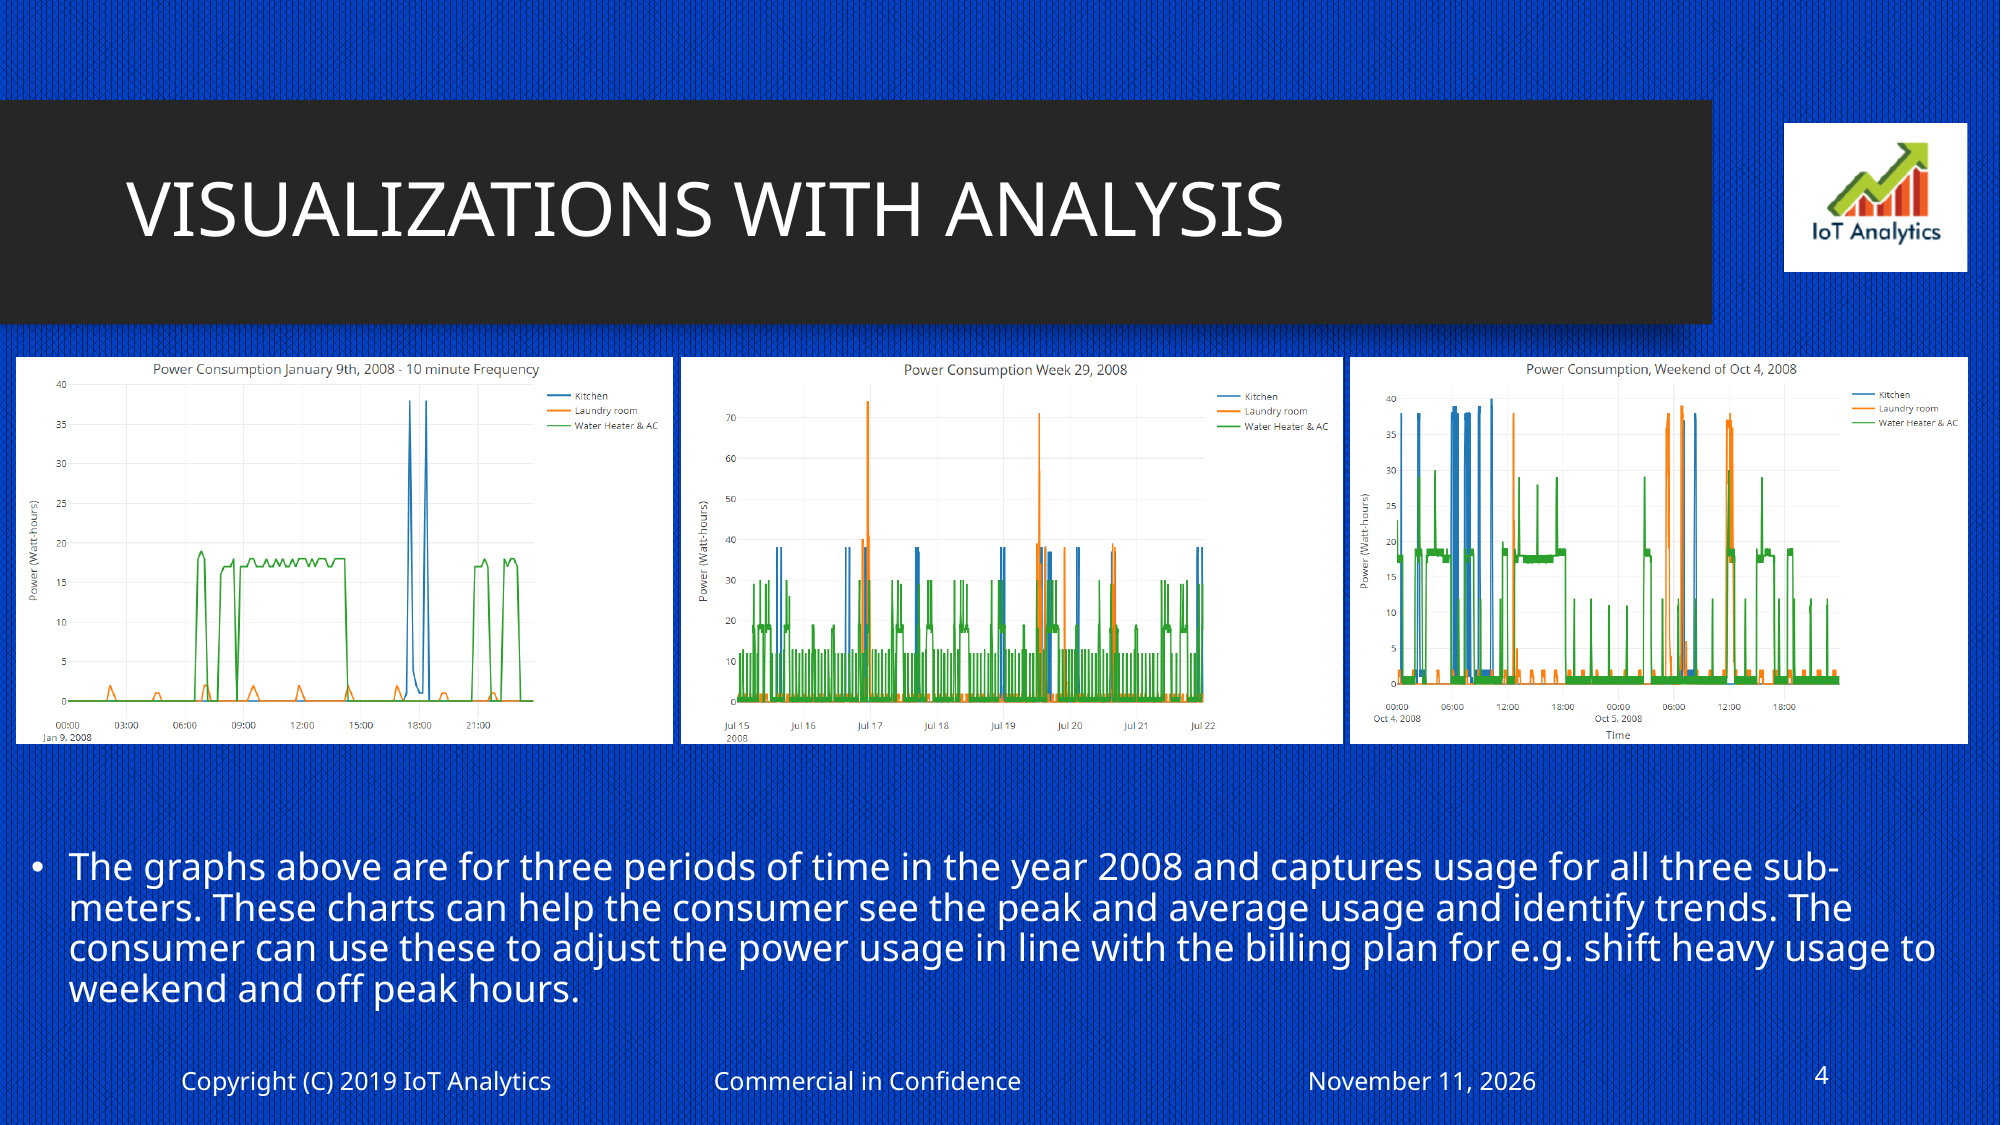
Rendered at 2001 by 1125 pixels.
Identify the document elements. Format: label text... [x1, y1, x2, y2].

slide_number 4 [1799, 1045, 1888, 1108]
picture [1784, 123, 1968, 272]
title VISUALIZATIONS WITH ANALYSIS [111, 123, 1689, 301]
list The graphs above are for three periods of time in the year 2008 and captures usage for all three sub-meters. These charts can help the consumer see the peak and average usage and identify trends. The consumer can use these to adjust the power usage in line with the billing plan for e.g. shift heavy usage to weekend and off peak hours. [16, 840, 1968, 1035]
picture [0, 325, 1968, 744]
footer Copyright (C) 2019 IoT Analytics Commercial in Confidence [166, 1058, 1294, 1118]
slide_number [1294, 1058, 1744, 1118]
